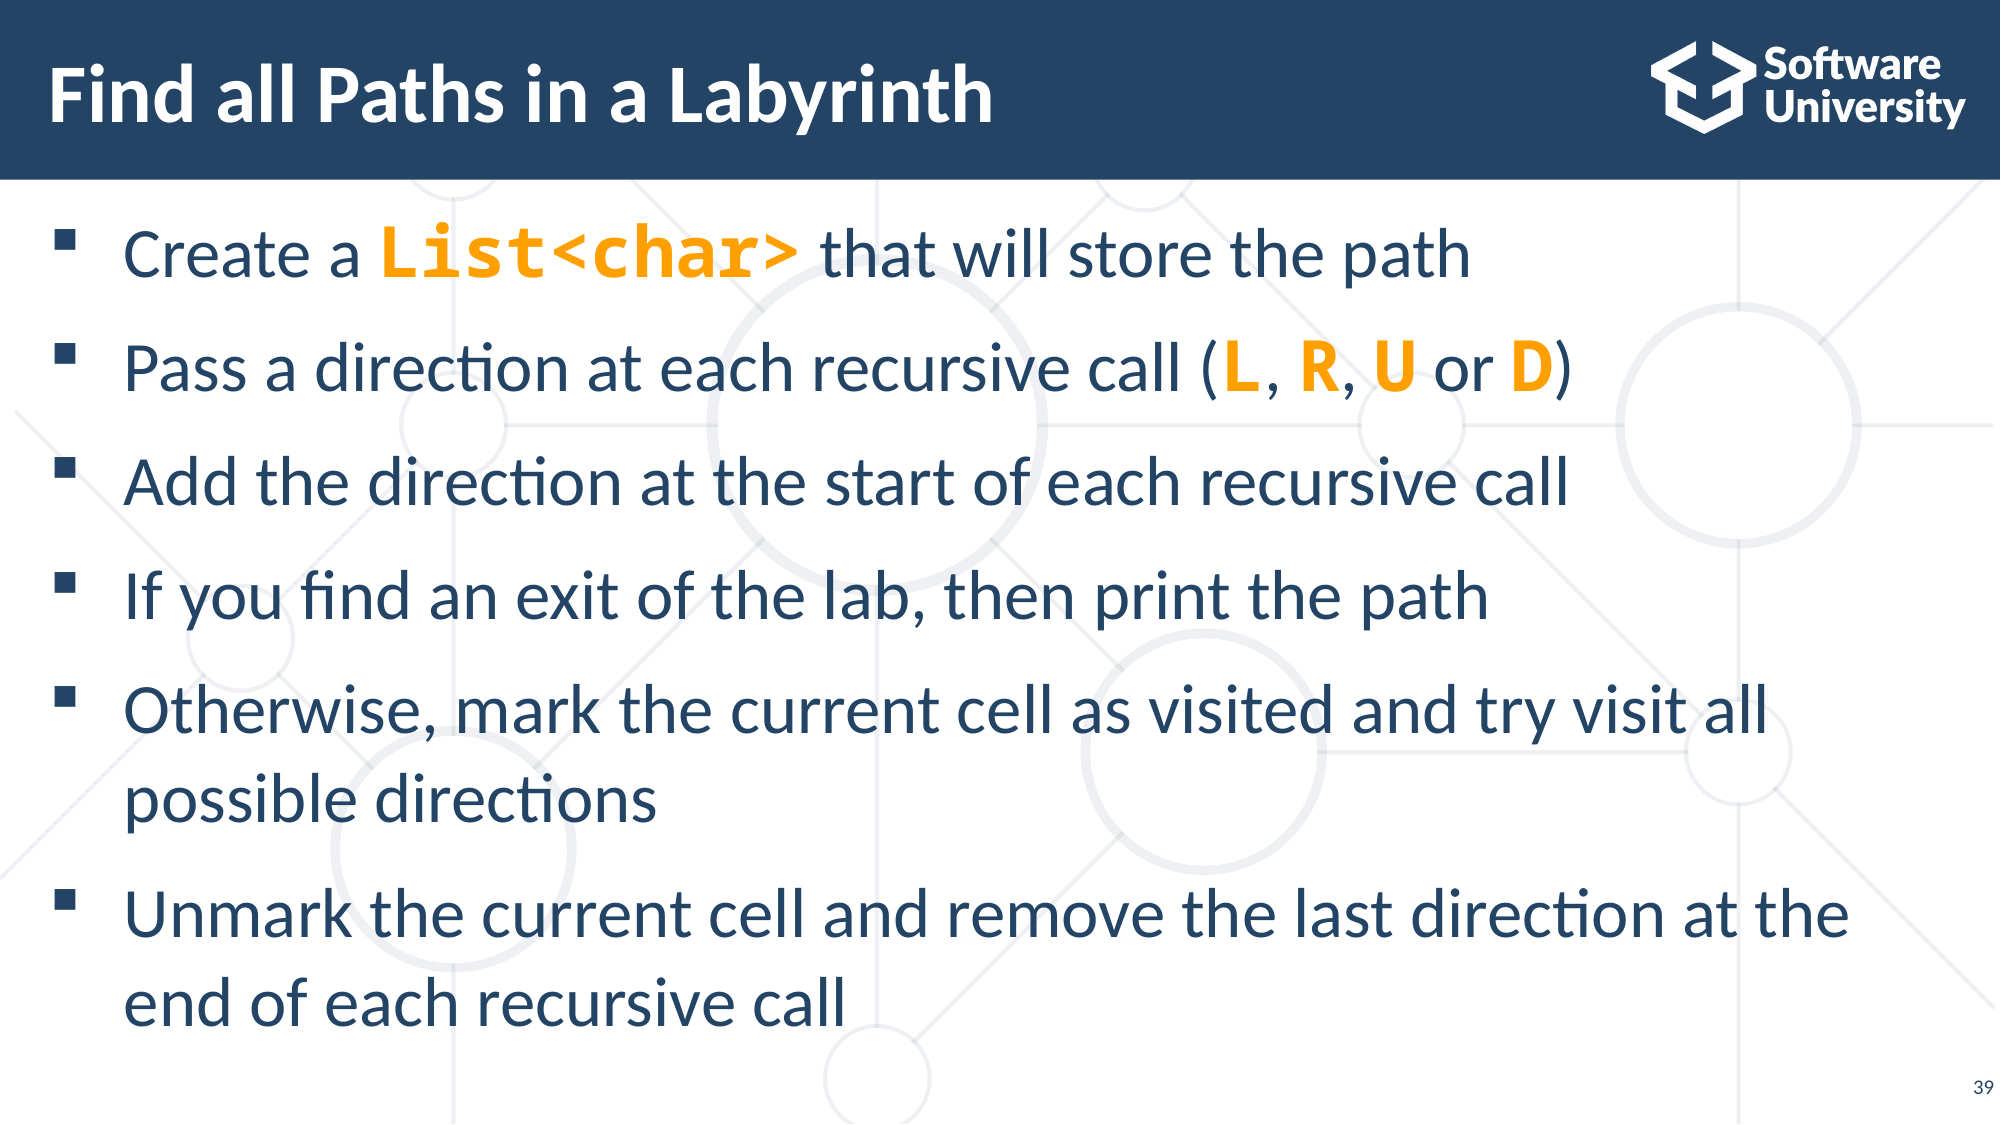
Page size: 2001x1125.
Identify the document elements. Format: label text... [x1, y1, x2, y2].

slide_number 39 [1929, 1070, 2000, 1103]
title Find all Paths in a Labyrinth [31, 16, 1591, 162]
picture [1651, 41, 1966, 134]
list Create a List<char> that will store the path Pass a direction at each recursive call (L, R, U or D) Add the direction at the start of each recursive call If you find an exit of the lab, then print the path Otherwise, mark the current cell as visited and try visit all possible directions Unmark the current cell and remove the last direction at the end of each recursive call [31, 196, 1970, 1050]
